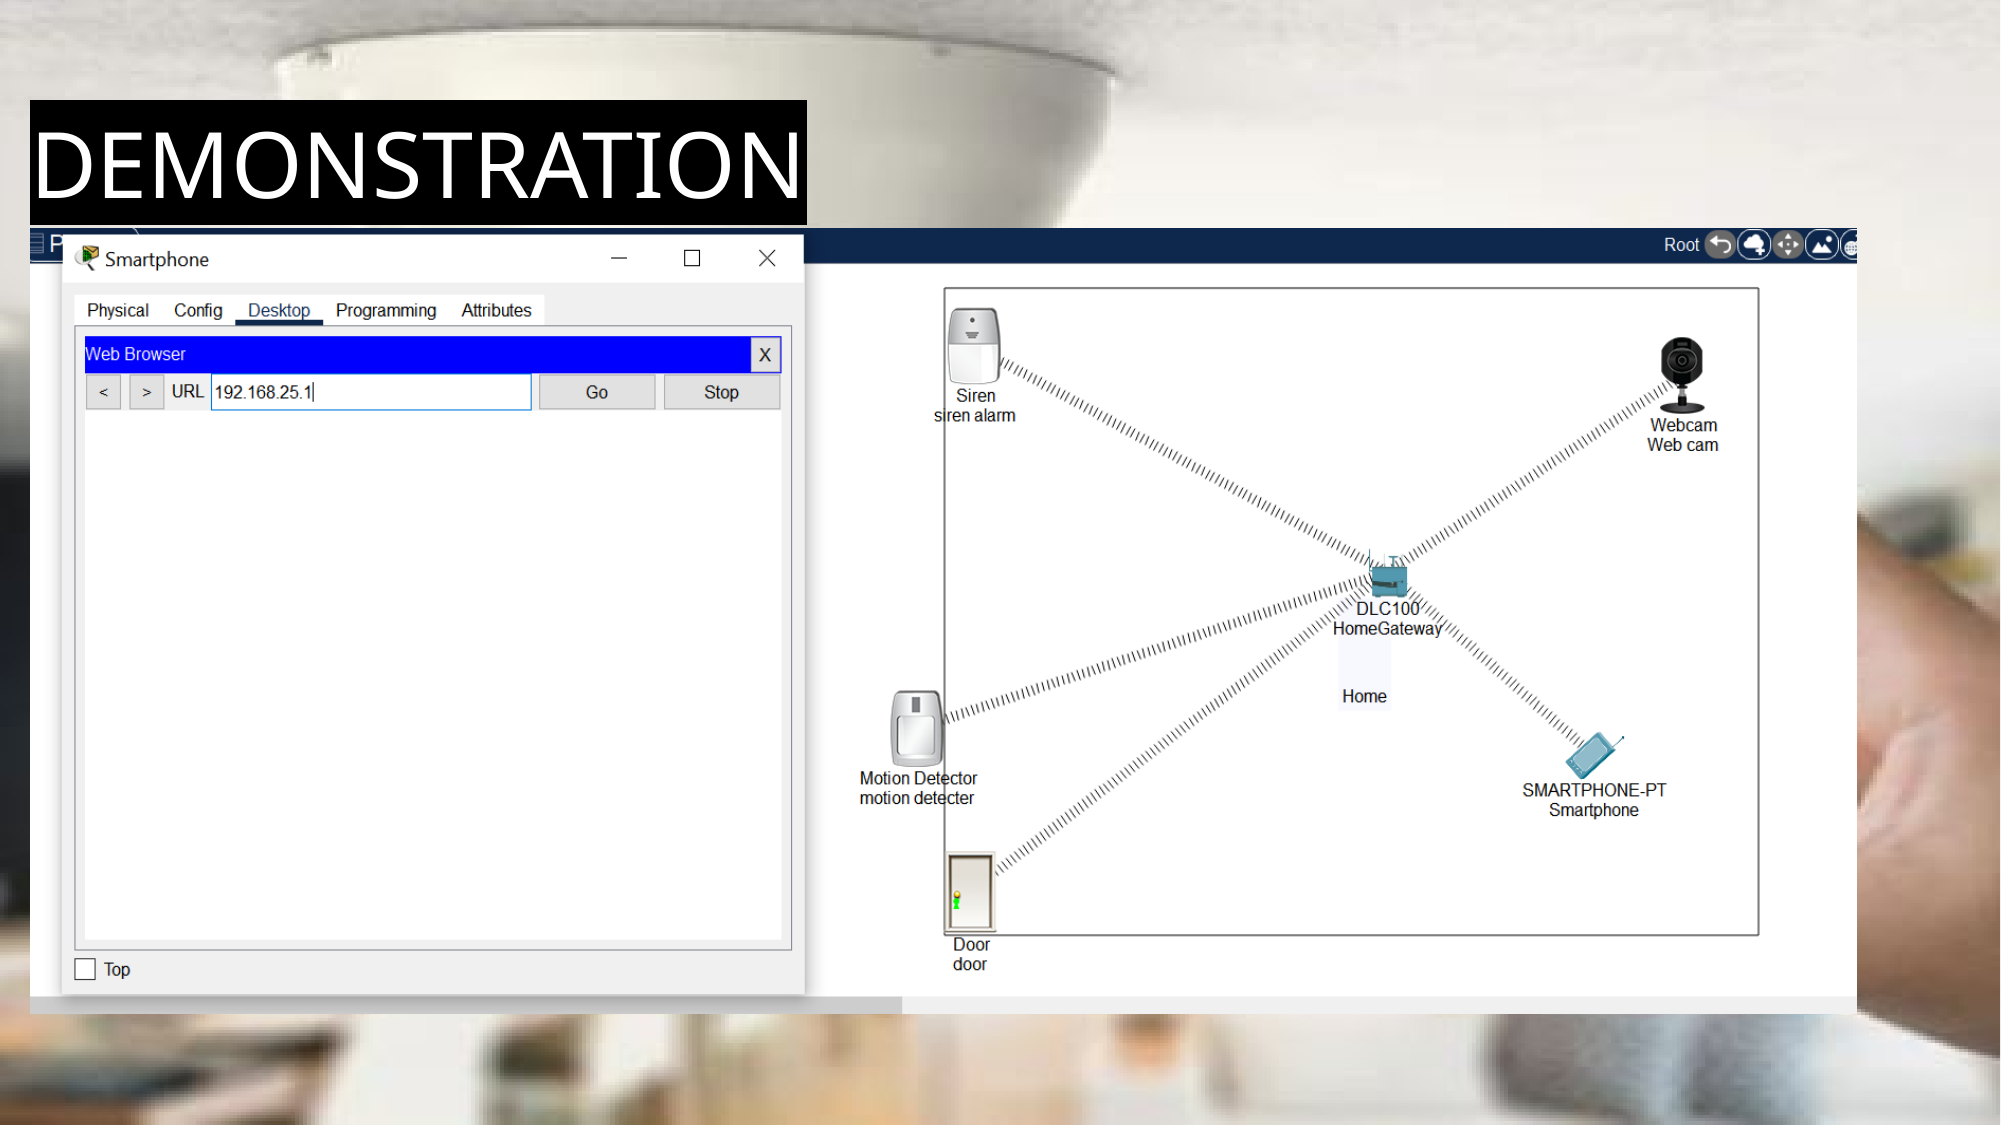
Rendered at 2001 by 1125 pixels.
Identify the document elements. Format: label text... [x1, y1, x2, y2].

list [30, 228, 1857, 1014]
title DEMONSTRATION [15, 59, 1863, 278]
picture [0, 0, 2001, 1125]
